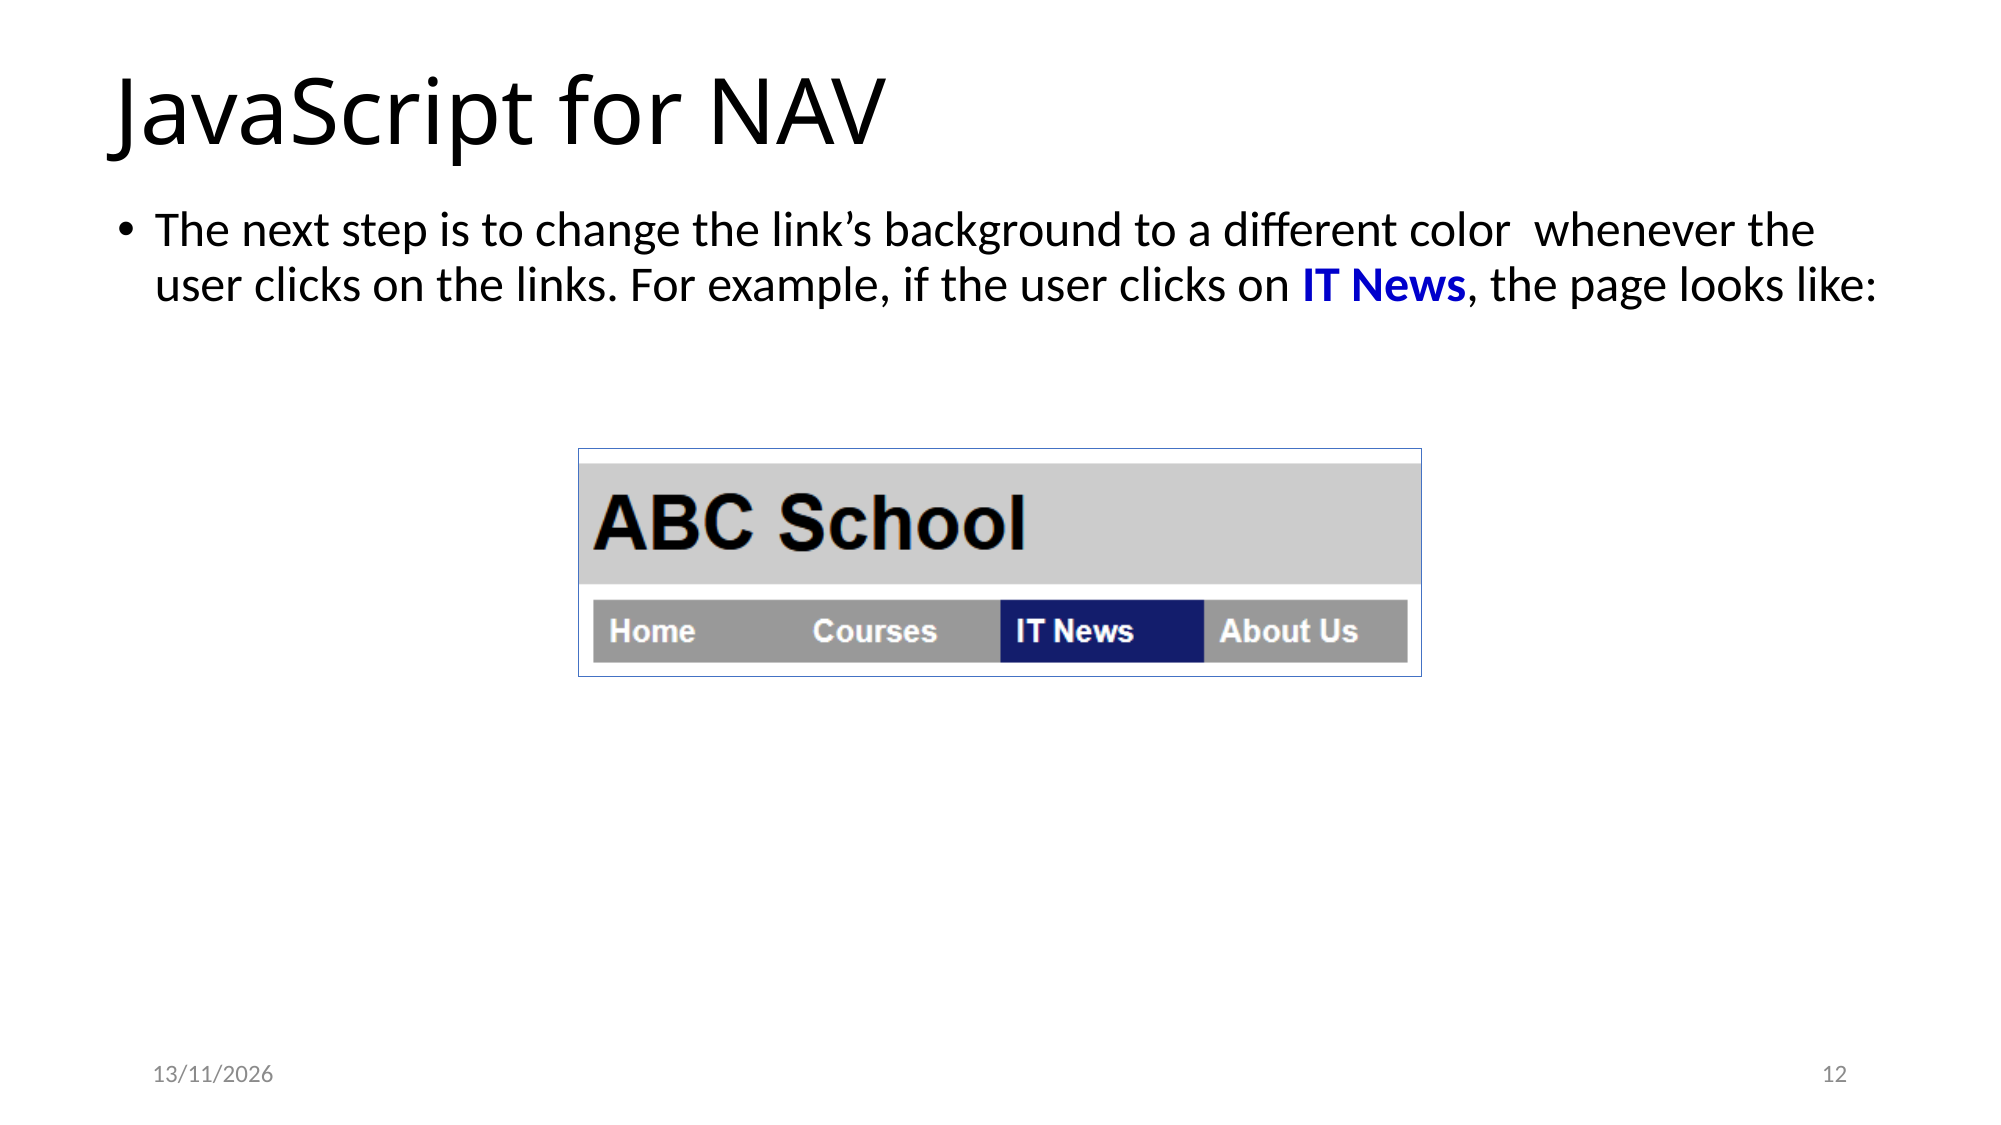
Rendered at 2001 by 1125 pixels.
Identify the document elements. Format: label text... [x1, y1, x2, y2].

list The next step is to change the link’s background to a different color whenever the user clicks on the links. For example, if the user clicks on IT News, the page looks like: [102, 196, 1903, 1047]
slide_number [137, 1042, 588, 1103]
picture [578, 448, 1422, 677]
title JavaScript for NAV [99, 45, 1900, 185]
slide_number 12 [1412, 1042, 1863, 1103]
